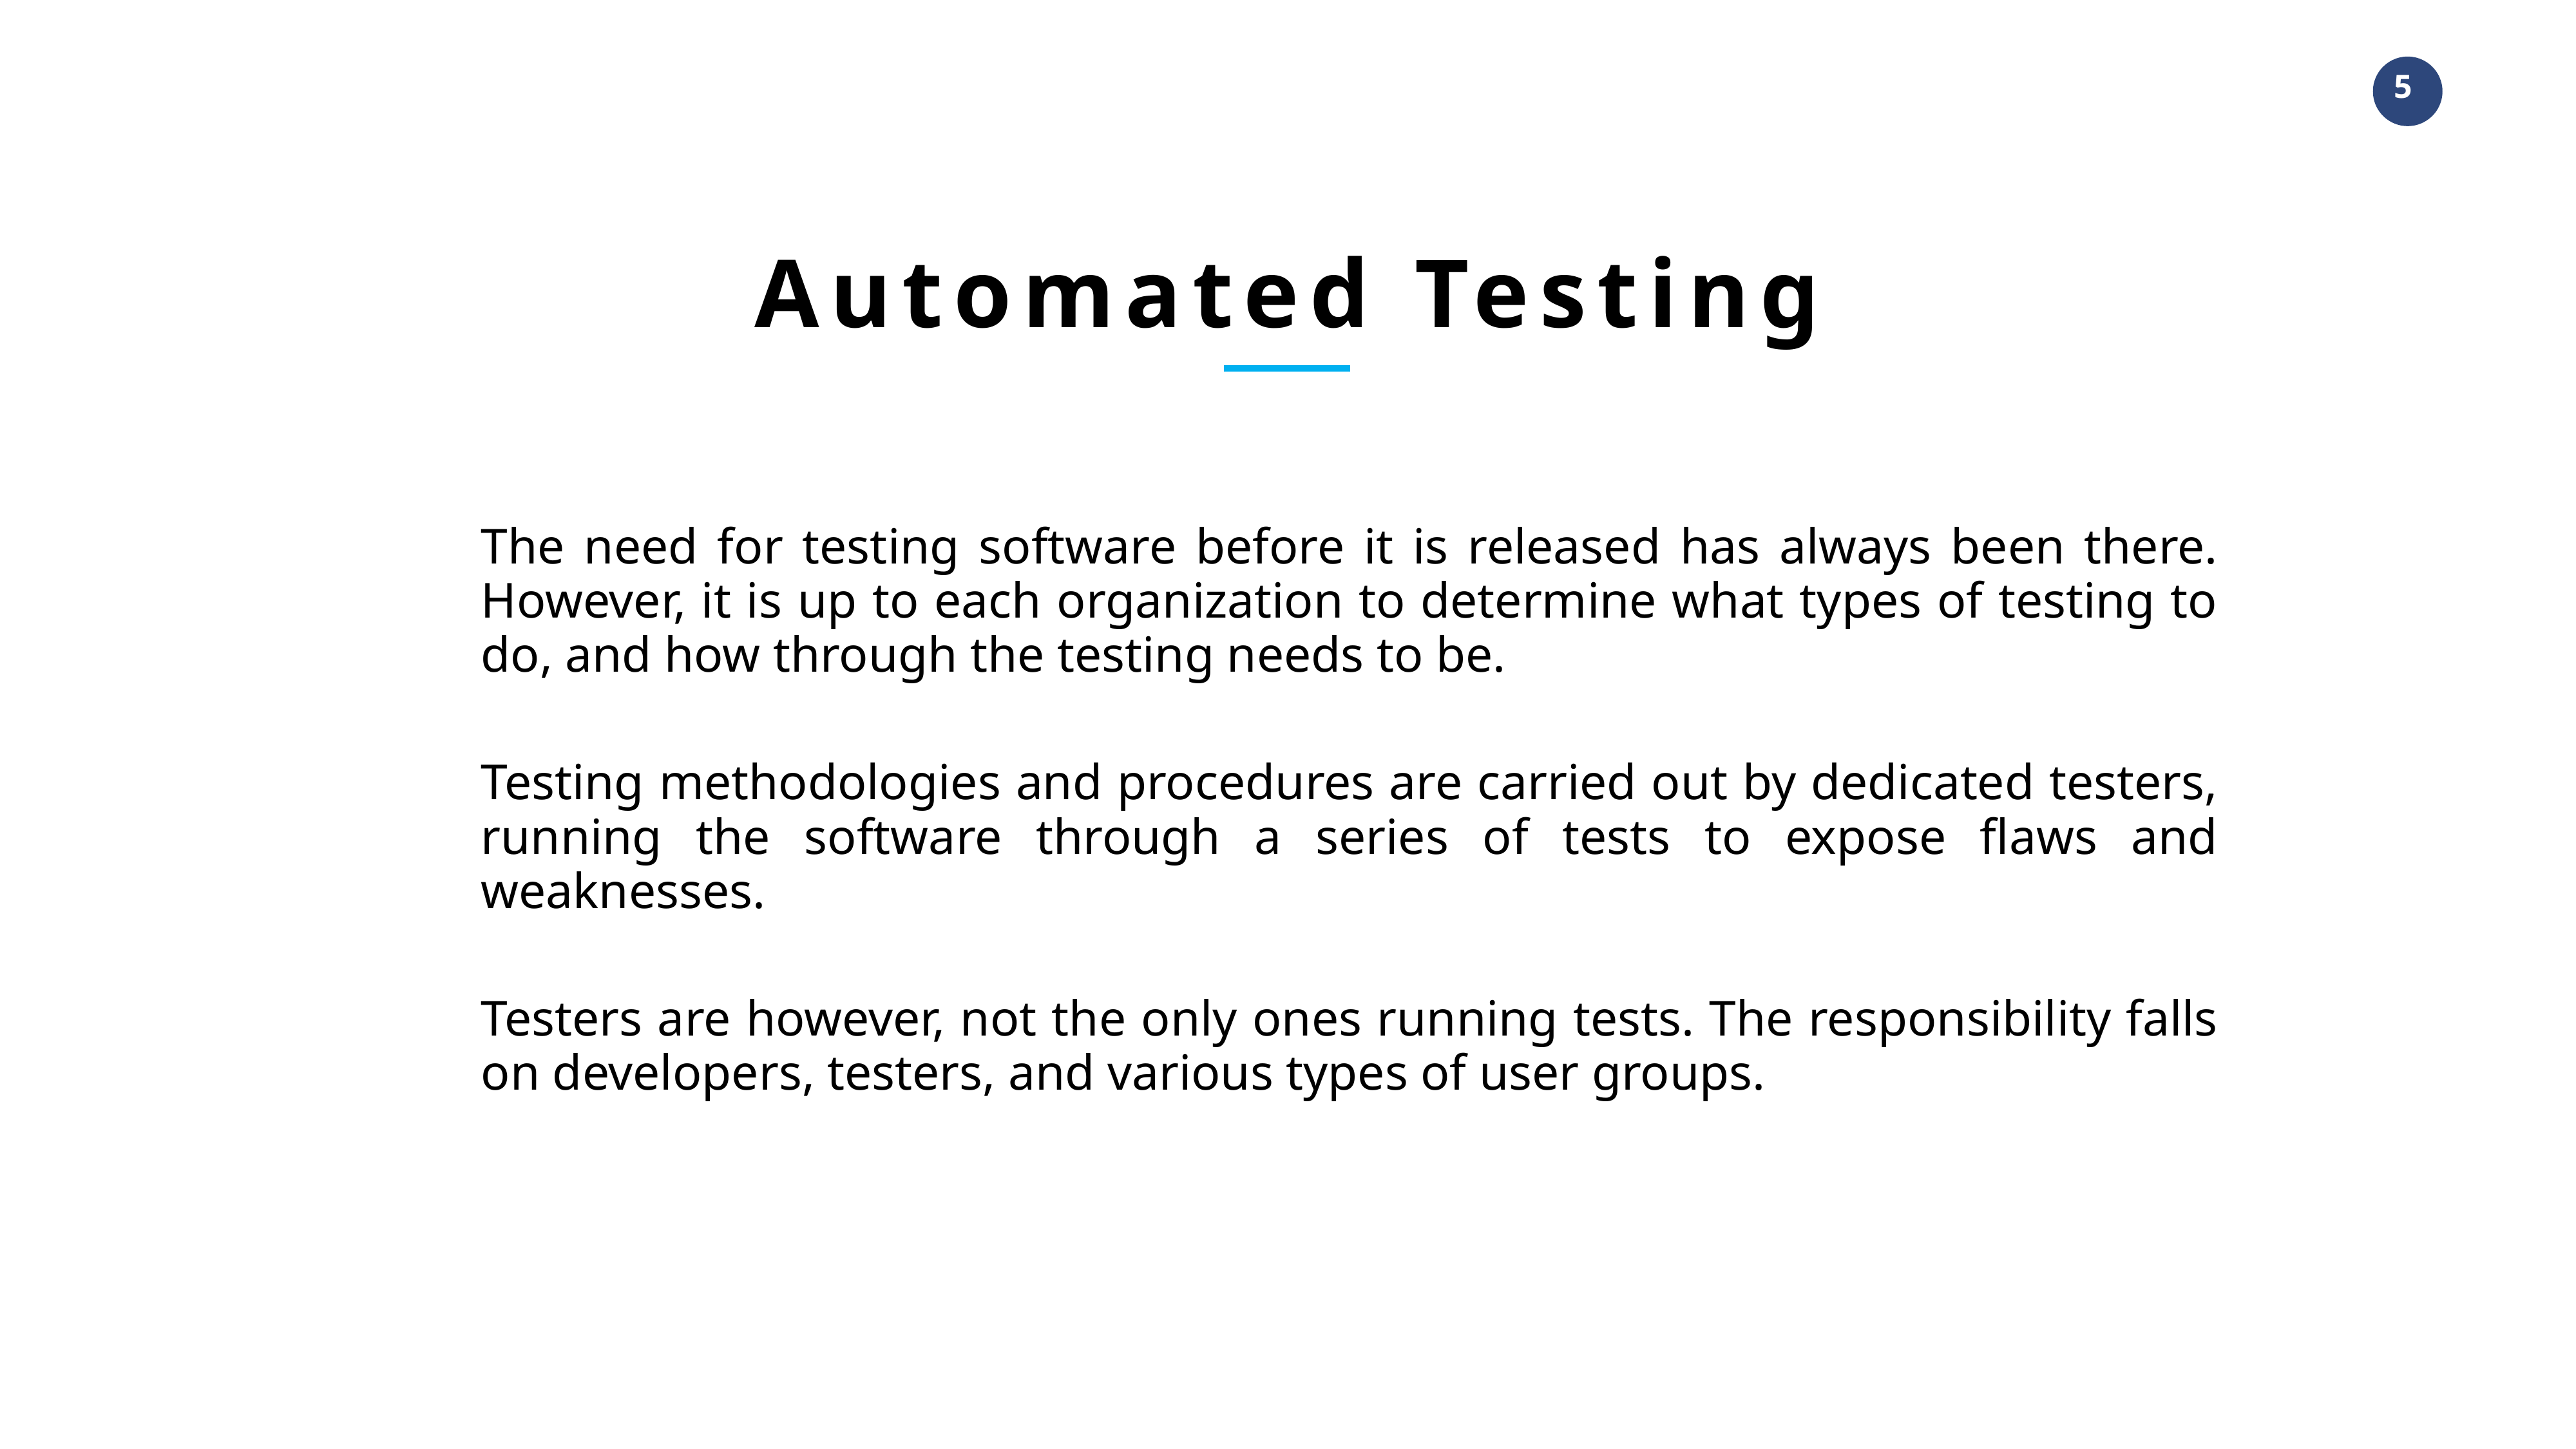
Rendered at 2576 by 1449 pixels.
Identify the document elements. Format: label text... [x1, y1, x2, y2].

text_box Automated Testing [745, 229, 1831, 352]
text_box The need for testing software before it is released has always been there. However, it is up to each organization to determine what types of testing to do, and how through the testing needs to be. Testing methodologies and procedures are carried out by dedicated testers, running the software through a series of tests to expose flaws and weaknesses. Testers are however, not the only ones running tests. The responsibility falls on developers, testers, and various types of user groups. [458, 507, 2242, 1175]
